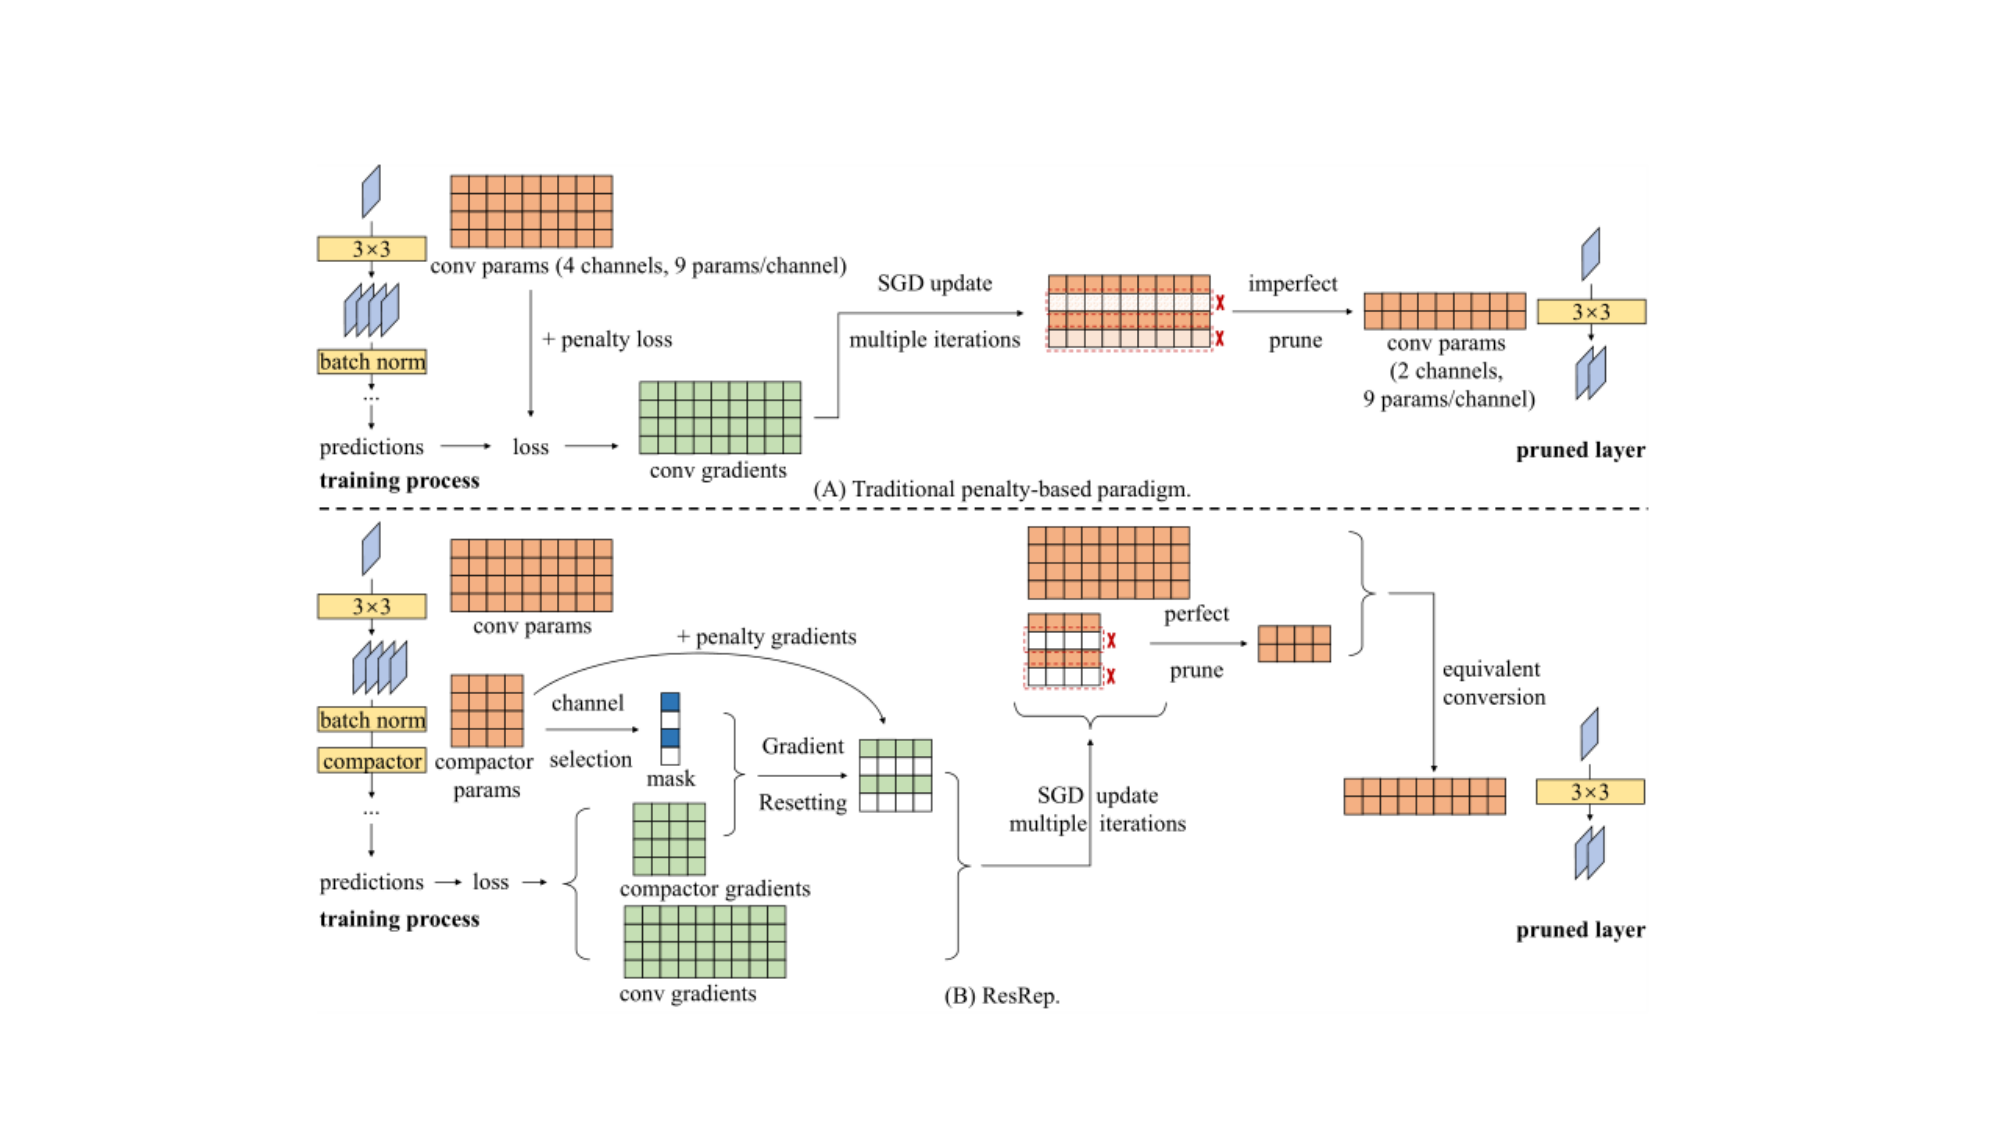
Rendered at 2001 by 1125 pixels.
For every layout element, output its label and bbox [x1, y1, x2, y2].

picture [259, 107, 1741, 1018]
